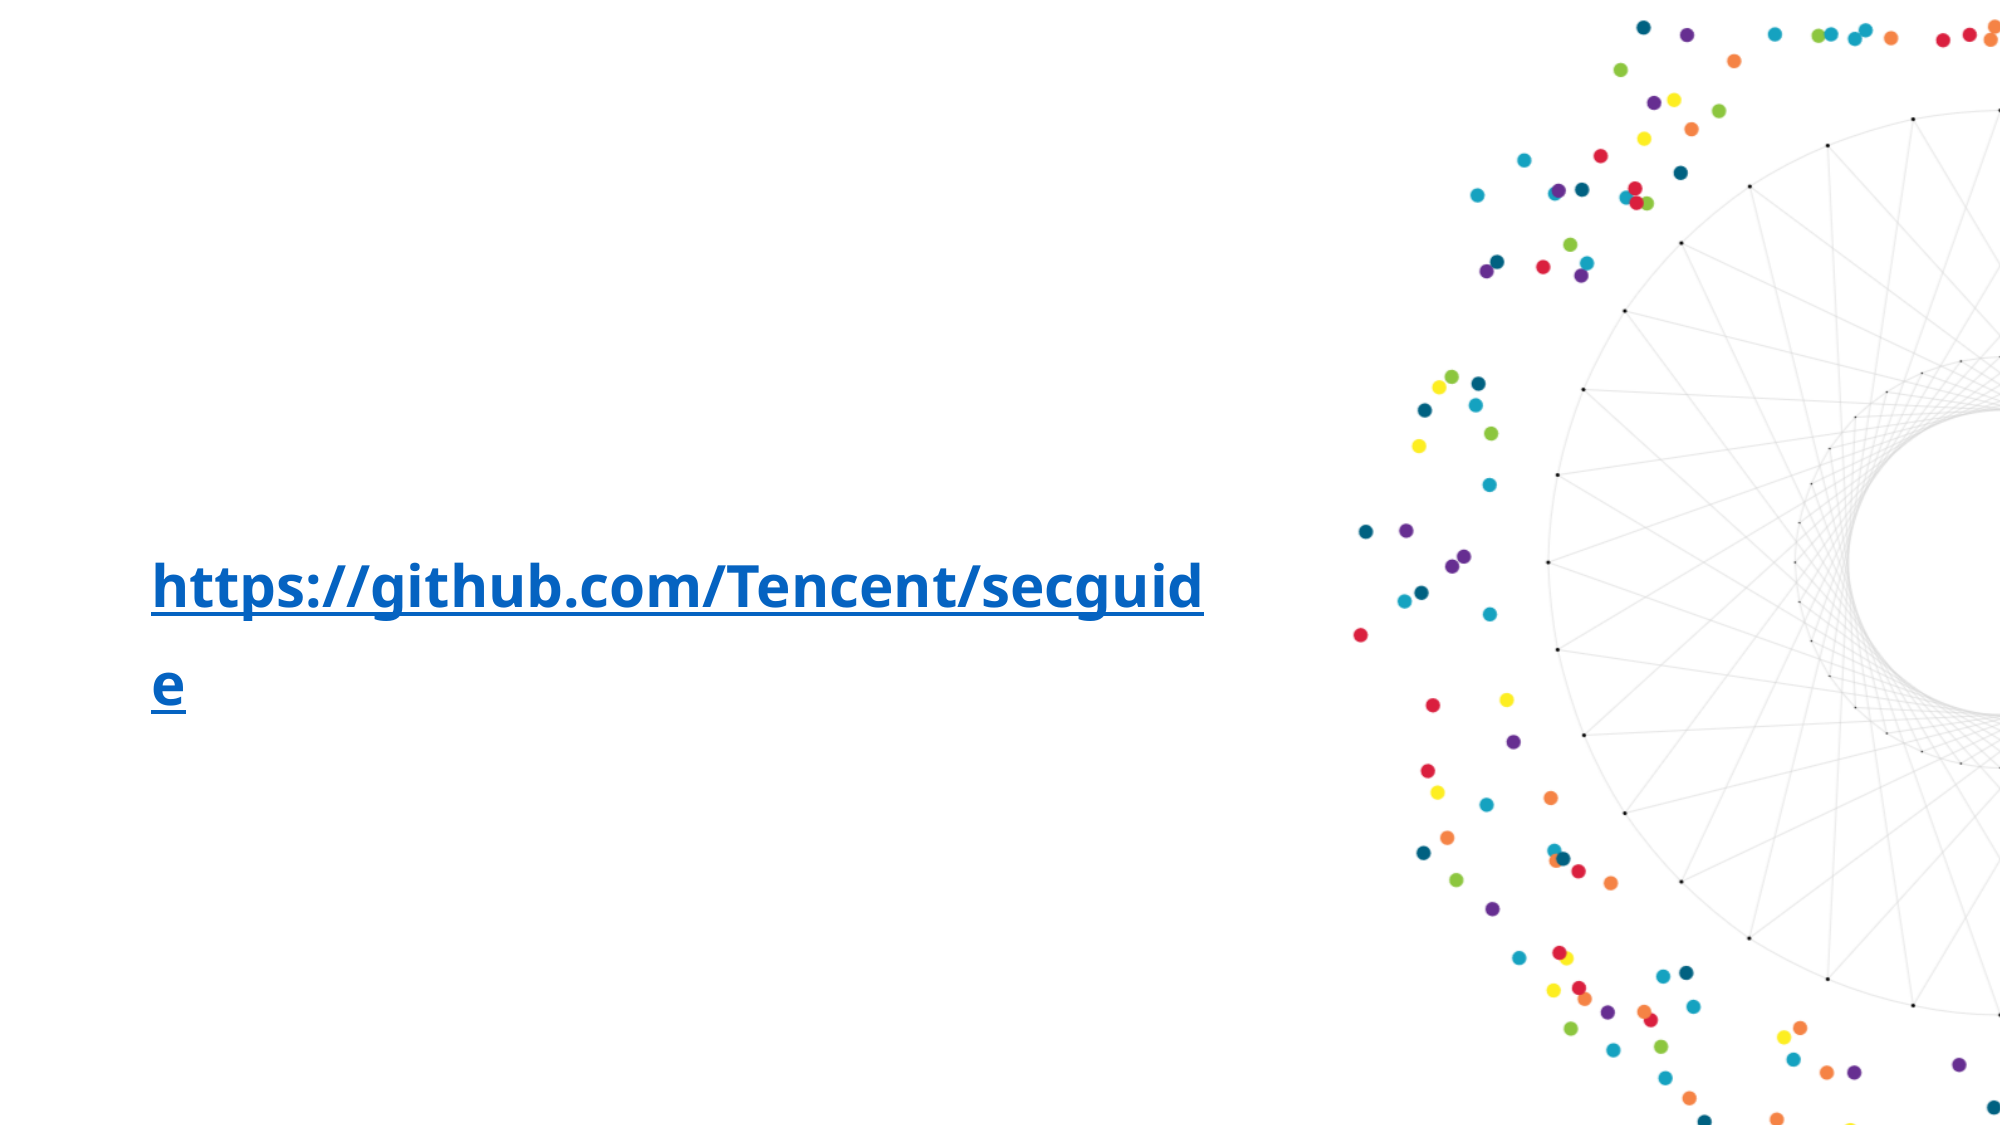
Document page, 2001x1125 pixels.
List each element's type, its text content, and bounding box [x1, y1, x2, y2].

picture [1269, 0, 2000, 1125]
text_box https://github.com/Tencent/secguide [136, 501, 1228, 636]
